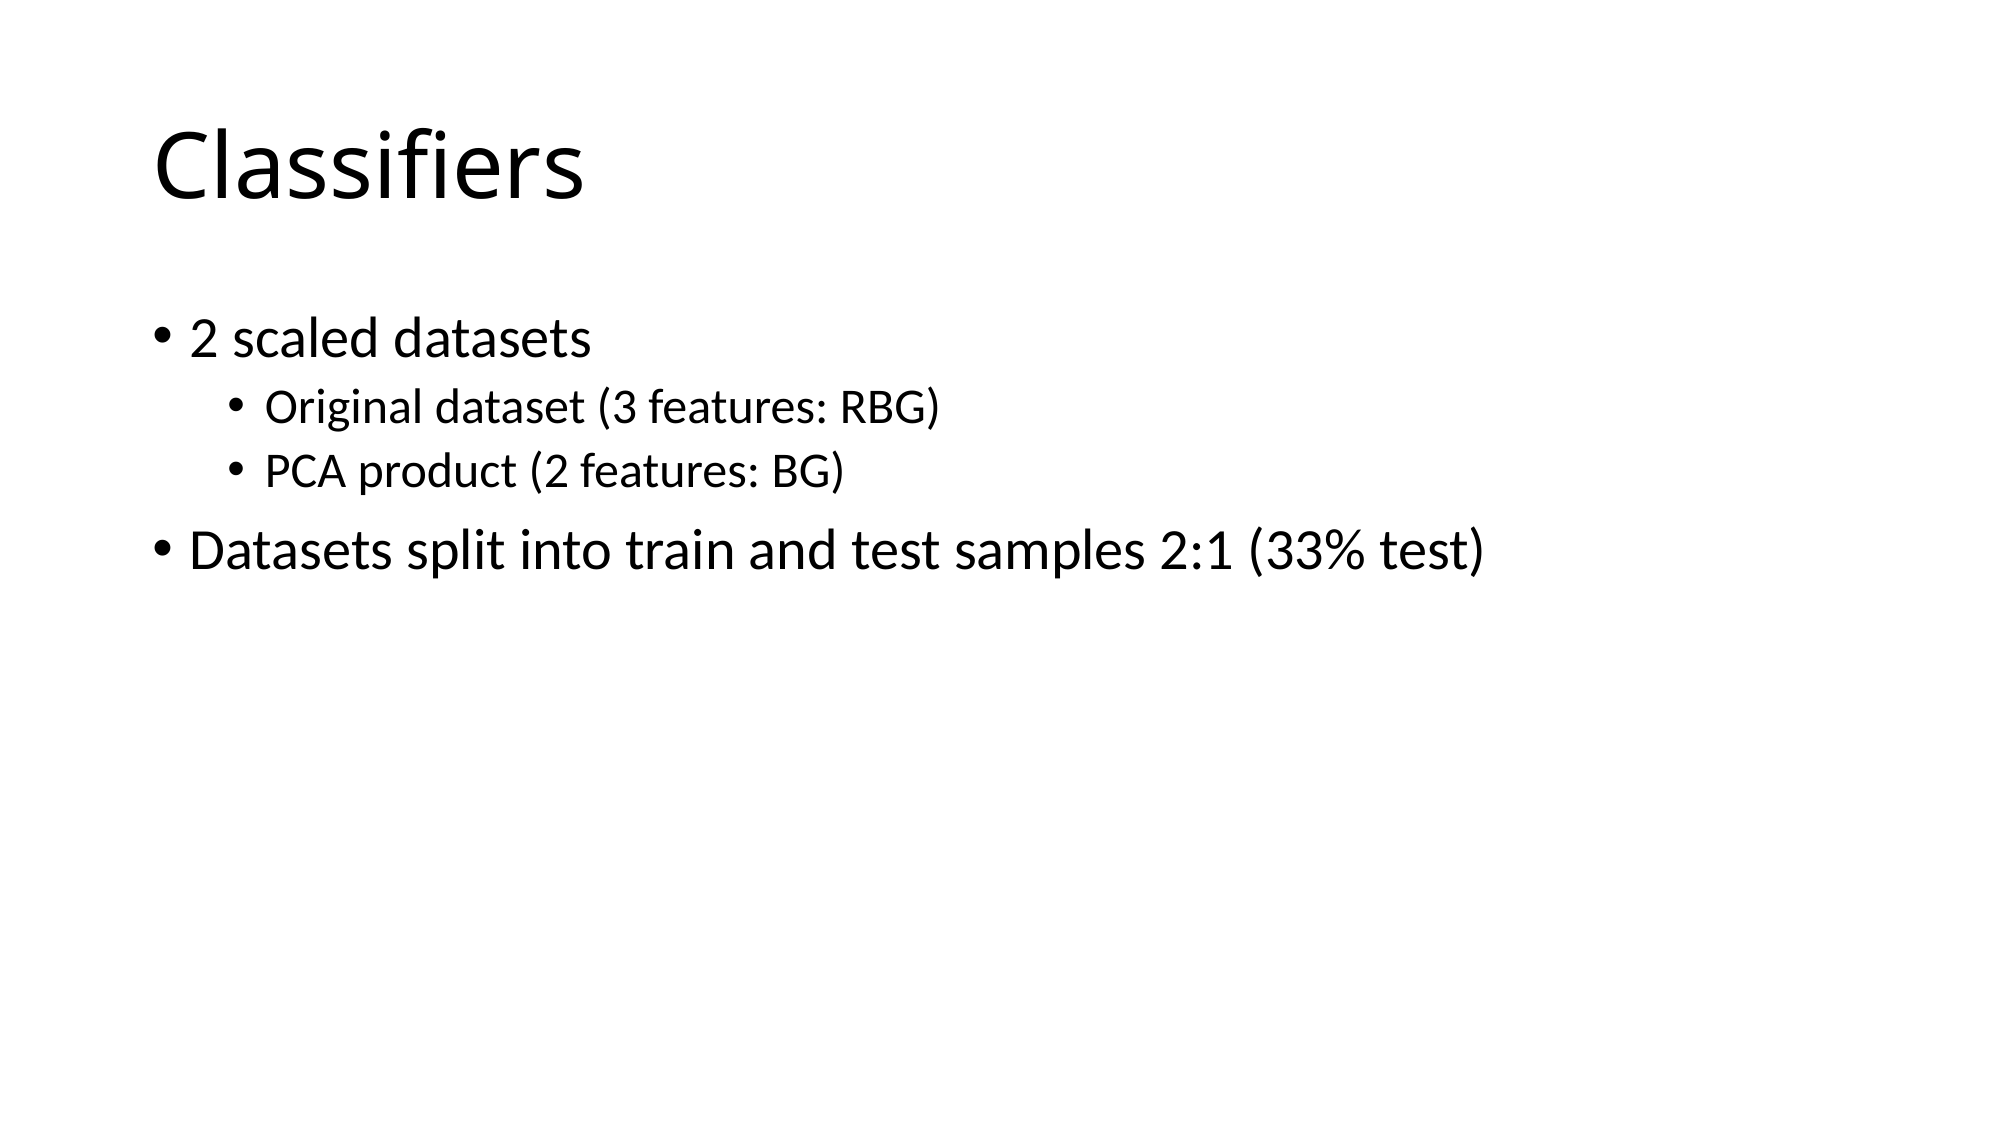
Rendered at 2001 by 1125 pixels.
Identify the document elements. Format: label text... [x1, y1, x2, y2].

title Classifiers [137, 59, 1863, 278]
list 2 scaled datasets Original dataset (3 features: RBG) PCA product (2 features: BG) Datasets split into train and test samples 2:1 (33% test) [137, 299, 1863, 1014]
